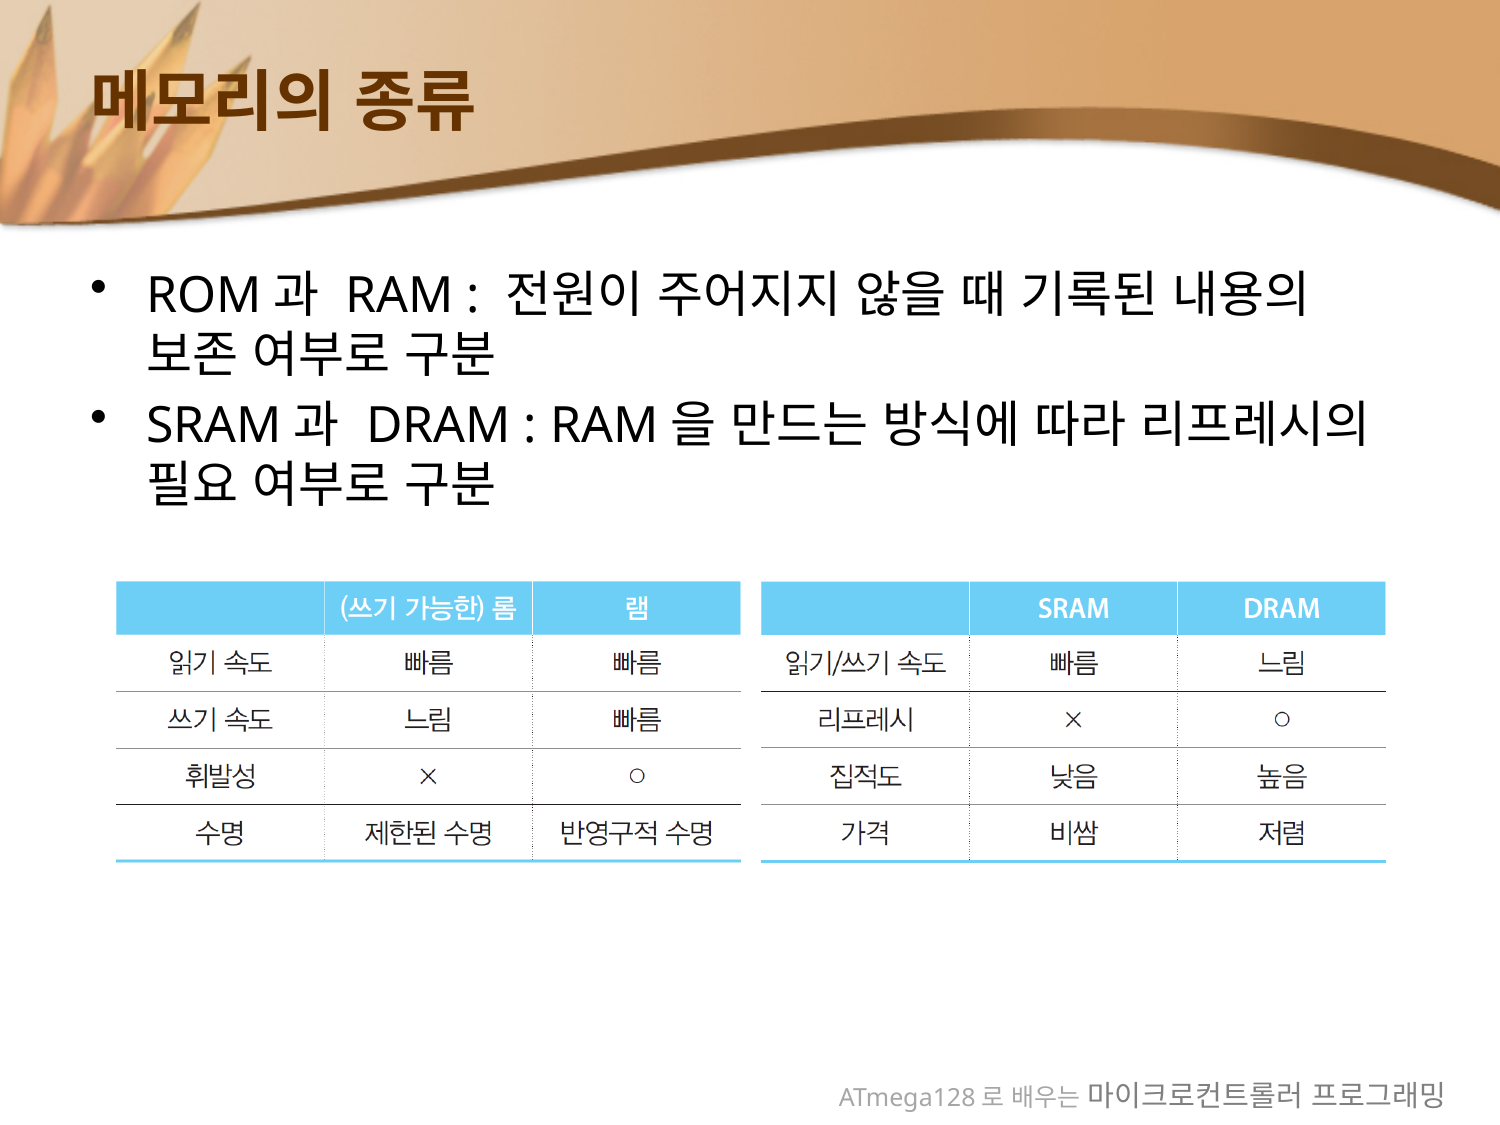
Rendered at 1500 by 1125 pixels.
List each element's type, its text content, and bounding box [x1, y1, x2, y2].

title 메모리의 종류 [75, 47, 1376, 150]
list ROM과 RAM : 전원이 주어지지 않을 때 기록된 내용의 보존 여부로 구분 SRAM과 DRAM : RAM을 만드는 방식에 따라 리프레시의 필요 여부로 구분 [75, 255, 1425, 1047]
picture [0, 0, 1500, 1125]
